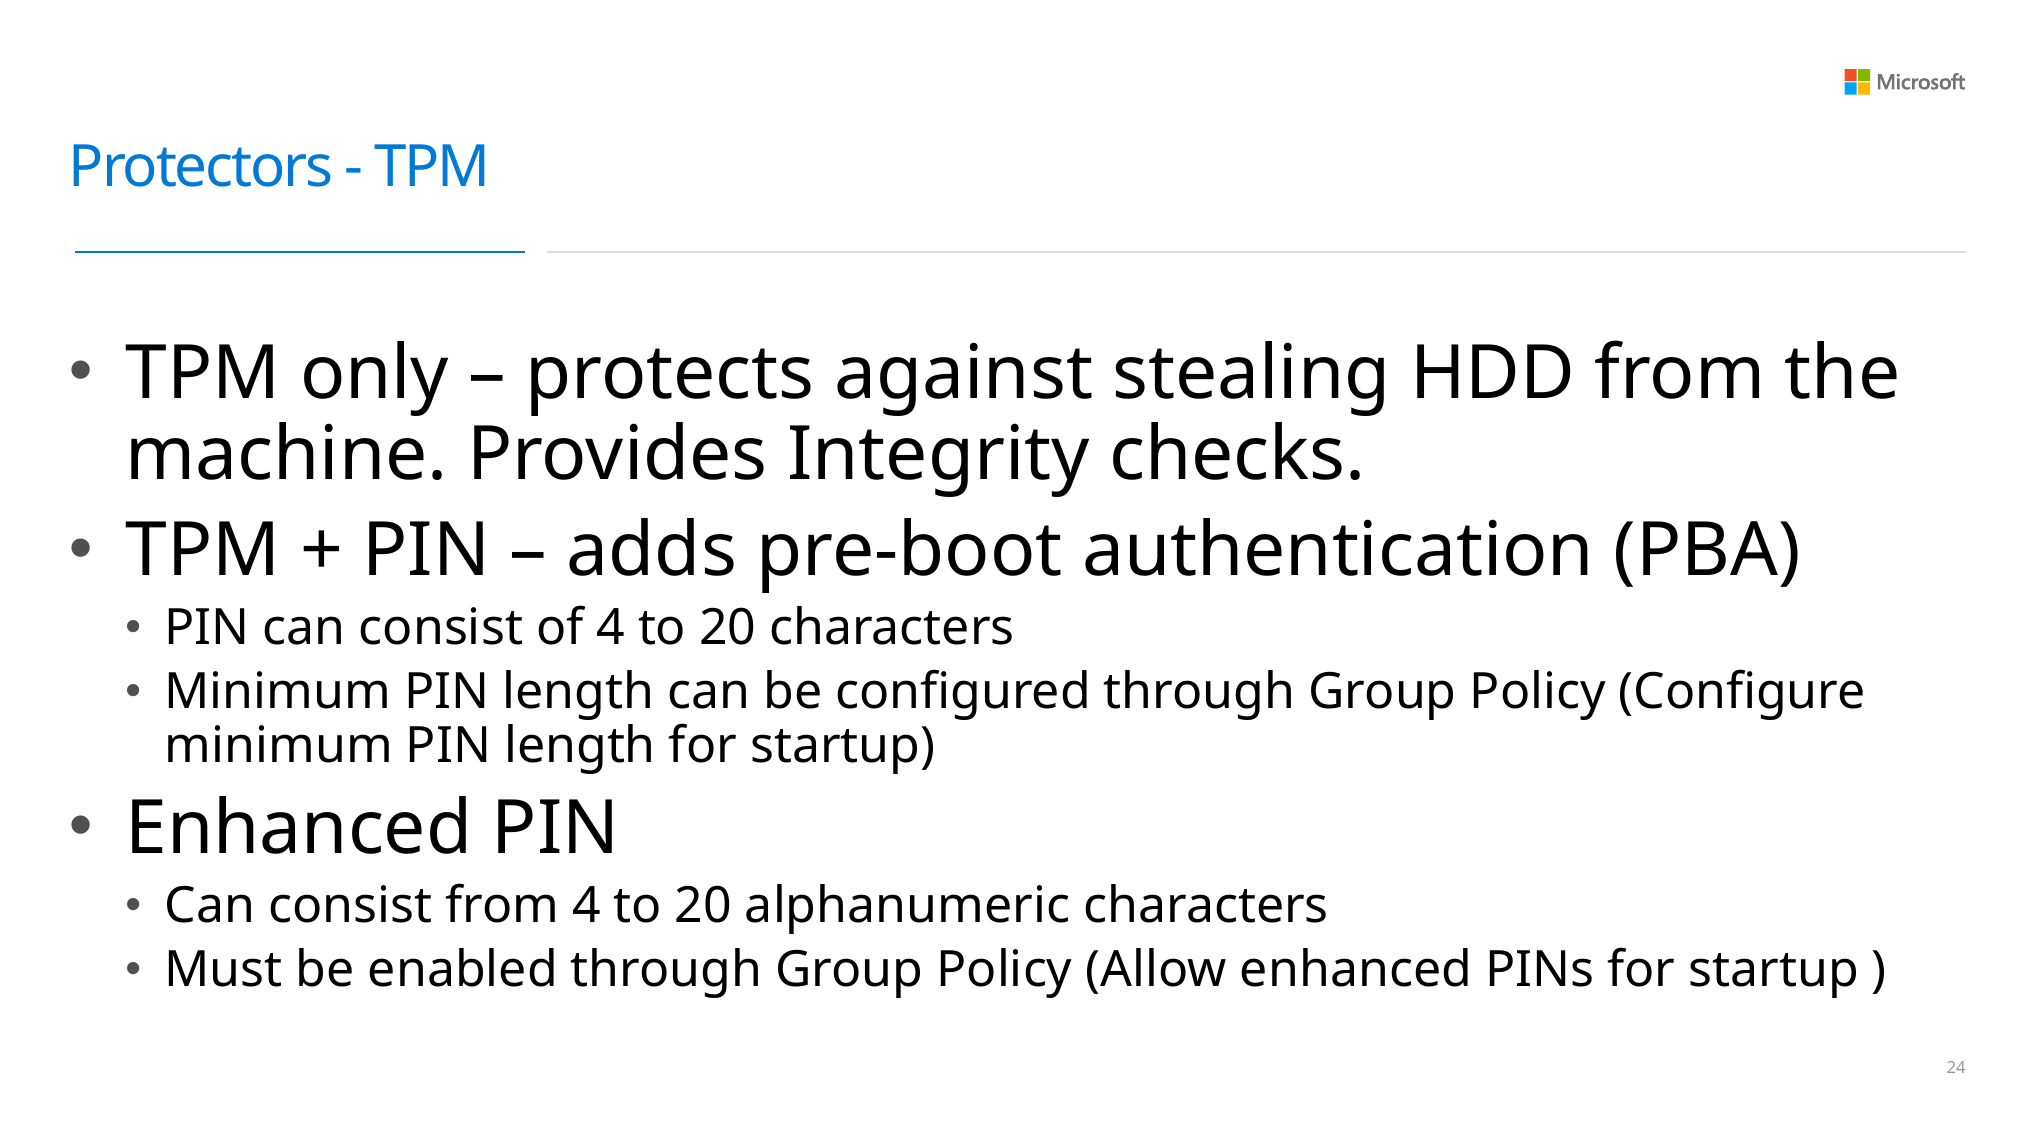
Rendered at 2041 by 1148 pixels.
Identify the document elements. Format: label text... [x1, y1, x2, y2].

title Protectors - TPM [45, 123, 1996, 199]
list TPM only – protects against stealing HDD from the machine. Provides Integrity checks. TPM + PIN – adds pre-boot authentication (PBA) PIN can consist of 4 to 20 characters Minimum PIN length can be configured through Group Policy (Configure minimum PIN length for startup) Enhanced PIN Can consist from 4 to 20 alphanumeric characters Must be enabled through Group Policy (Allow enhanced PINs for startup ) [45, 318, 1968, 1034]
slide_number 23 [1904, 1058, 1966, 1077]
